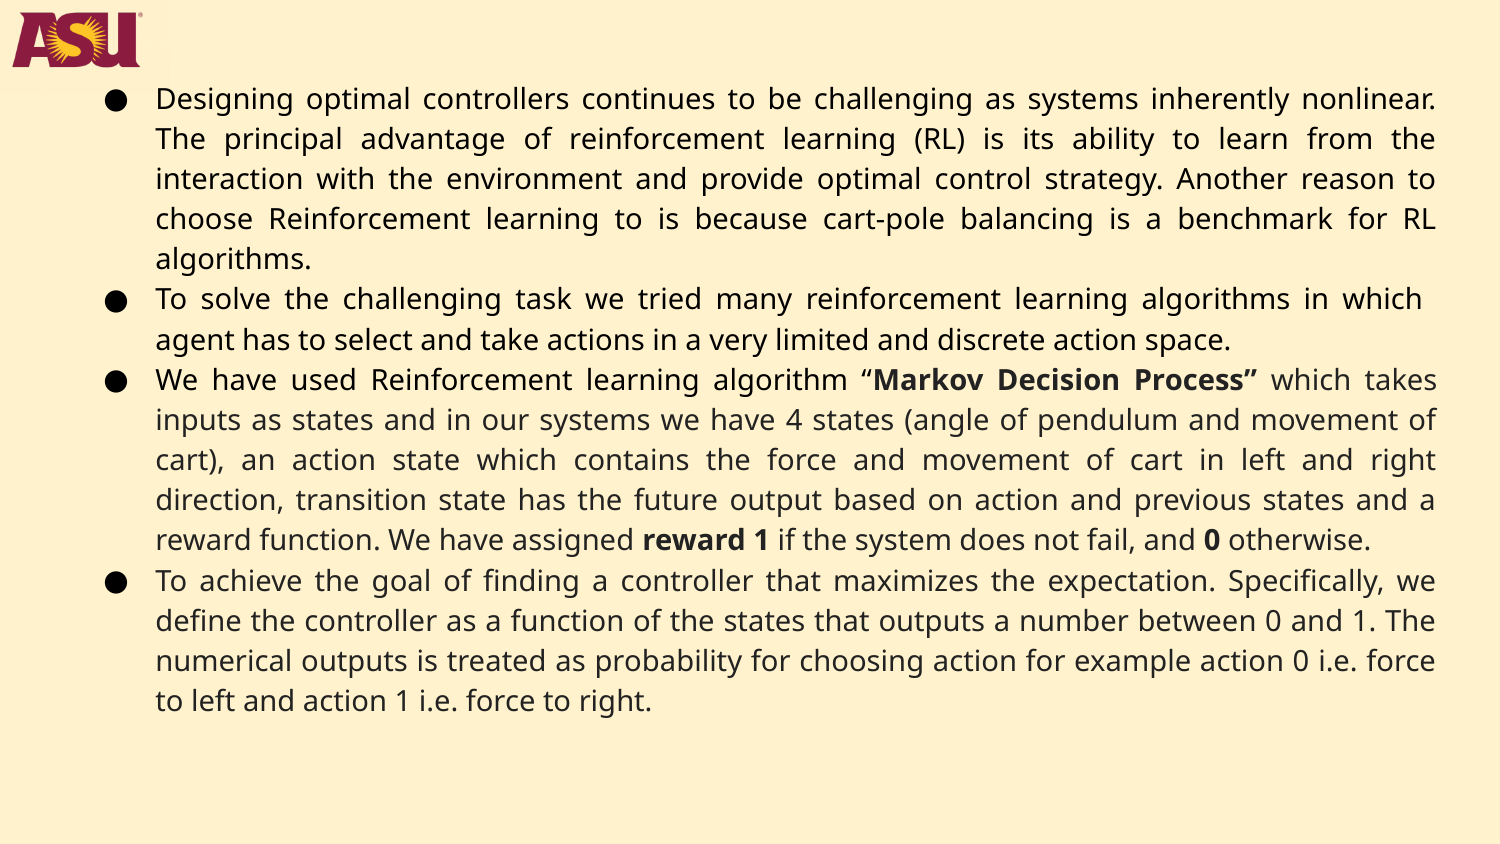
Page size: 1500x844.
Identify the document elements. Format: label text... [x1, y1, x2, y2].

text_box Designing optimal controllers continues to be challenging as systems inherently nonlinear. The principal advantage of reinforcement learning (RL) is its ability to learn from the interaction with the environment and provide optimal control strategy. Another reason to choose Reinforcement learning to is because cart-pole balancing is a benchmark for RL algorithms. To solve the challenging task we tried many reinforcement learning algorithms in which agent has to select and take actions in a very limited and discrete action space. We have used Reinforcement learning algorithm “Markov Decision Process” which takes inputs as states and in our systems we have 4 states (angle of pendulum and movement of cart), an action state which contains the force and movement of cart in left and right direction, transition state has the future output based on action and previous states and a reward function. We have assigned reward 1 if the system does not fail, and 0 otherwise. To achieve the goal of finding a controller that maximizes the expectation. Specifically, we define the controller as a function of the states that outputs a number between 0 and 1. The numerical outputs is treated as probability for choosing action for example action 0 i.e. force to left and action 1 i.e. force to right. [65, 59, 1453, 809]
picture [0, 0, 170, 94]
